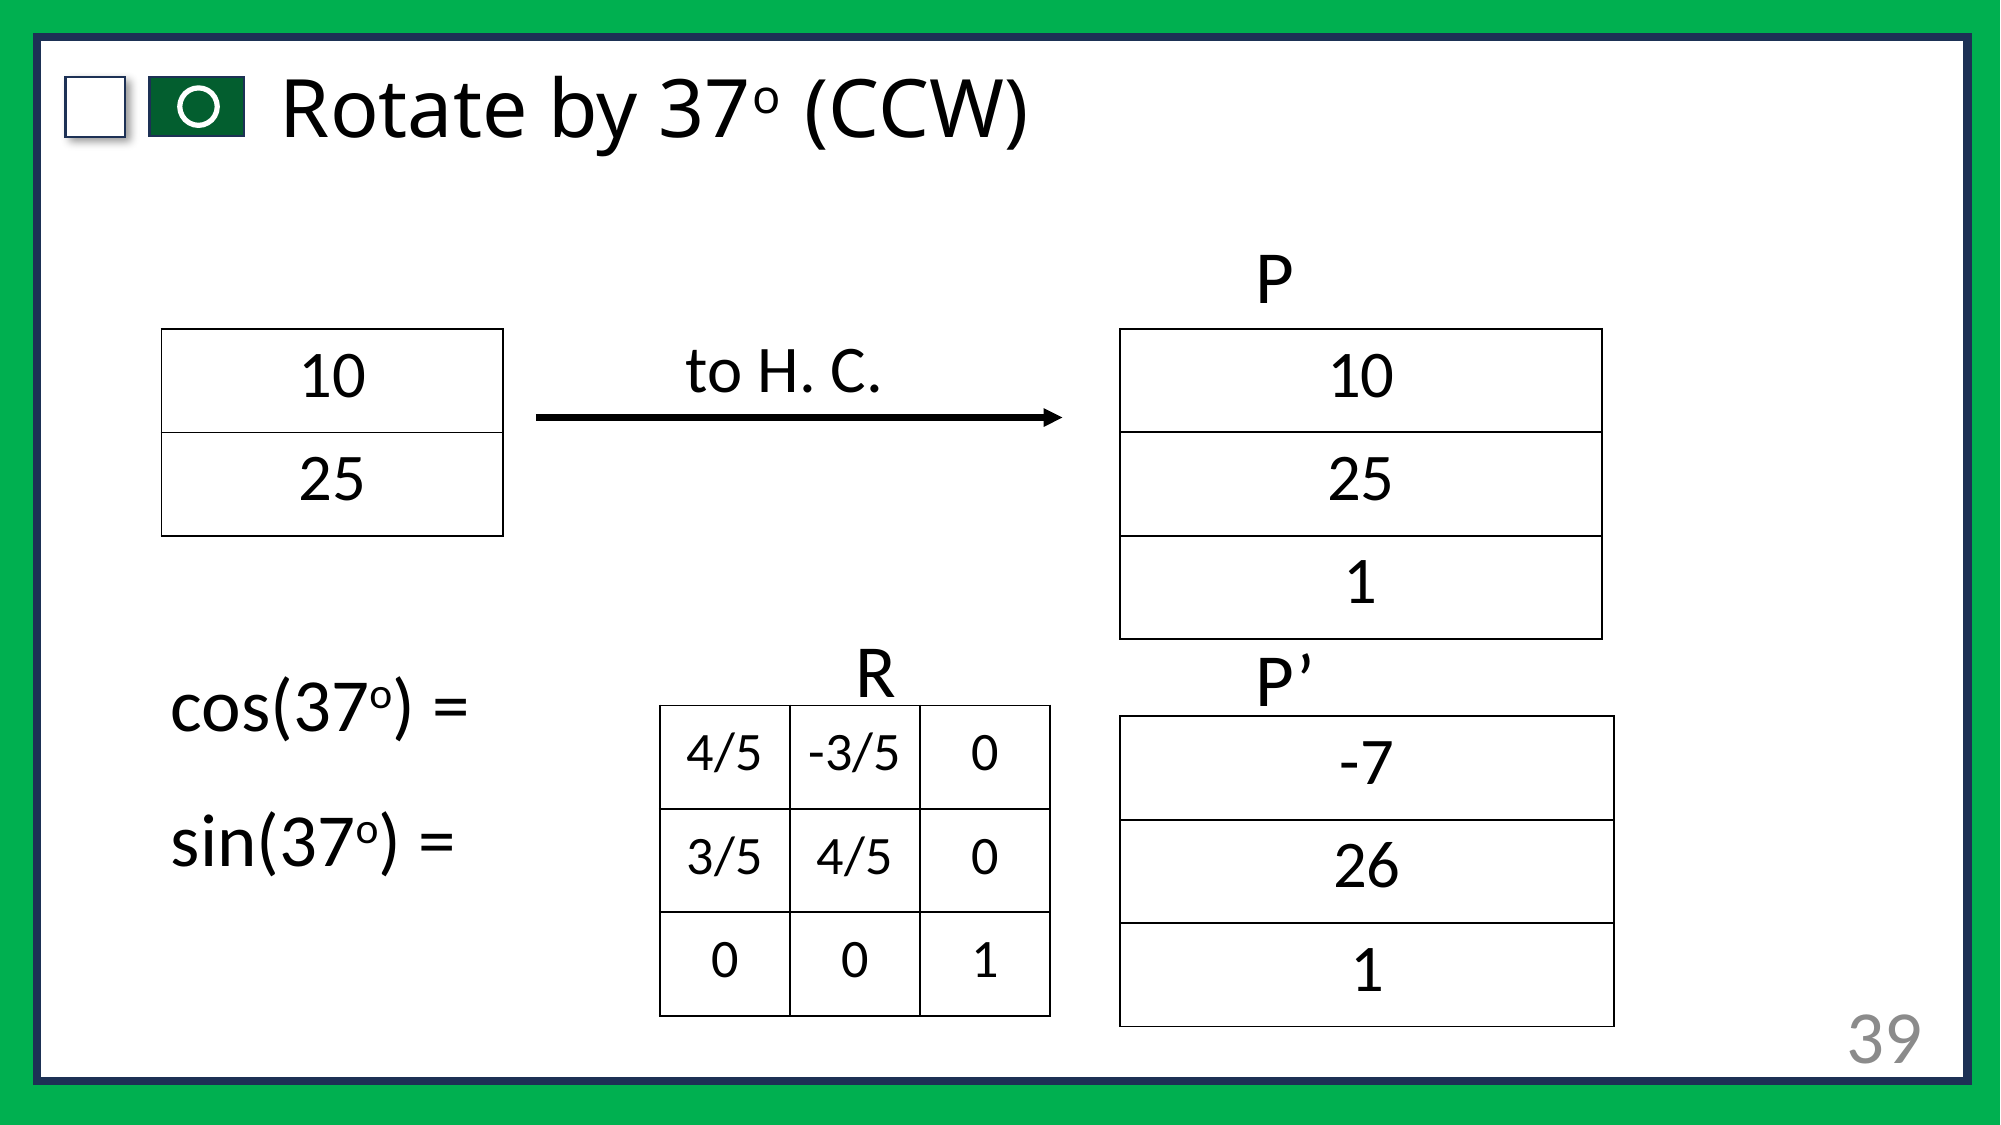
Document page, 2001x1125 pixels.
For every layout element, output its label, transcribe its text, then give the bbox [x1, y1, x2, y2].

table_header -3/5 [791, 706, 919, 808]
table_header 10 [162, 330, 502, 432]
table_cell 1 [1121, 537, 1601, 638]
text_box to H. C. [671, 318, 899, 414]
text_box P [1240, 221, 1310, 326]
slide_number 39 [1750, 969, 1938, 1099]
text_box P’ [1241, 623, 1331, 729]
table_header 0 [921, 706, 1049, 808]
table_cell 0 [661, 913, 789, 1015]
table_cell 4/5 [791, 810, 919, 911]
table_cell 0 [791, 913, 919, 1015]
table_cell 25 [1121, 433, 1601, 535]
table_header -7 [1121, 717, 1613, 819]
table_cell 25 [162, 433, 502, 535]
table_header 10 [1121, 330, 1601, 431]
table_header 4/5 [661, 706, 789, 808]
table_cell 1 [1121, 924, 1613, 1026]
table_cell 1 [921, 913, 1049, 1015]
table_cell 3/5 [661, 810, 789, 911]
table_cell 0 [921, 810, 1049, 911]
text_box R [840, 615, 911, 721]
table_cell 26 [1121, 821, 1613, 922]
title Rotate by 37o (CCW) [265, 59, 1863, 163]
